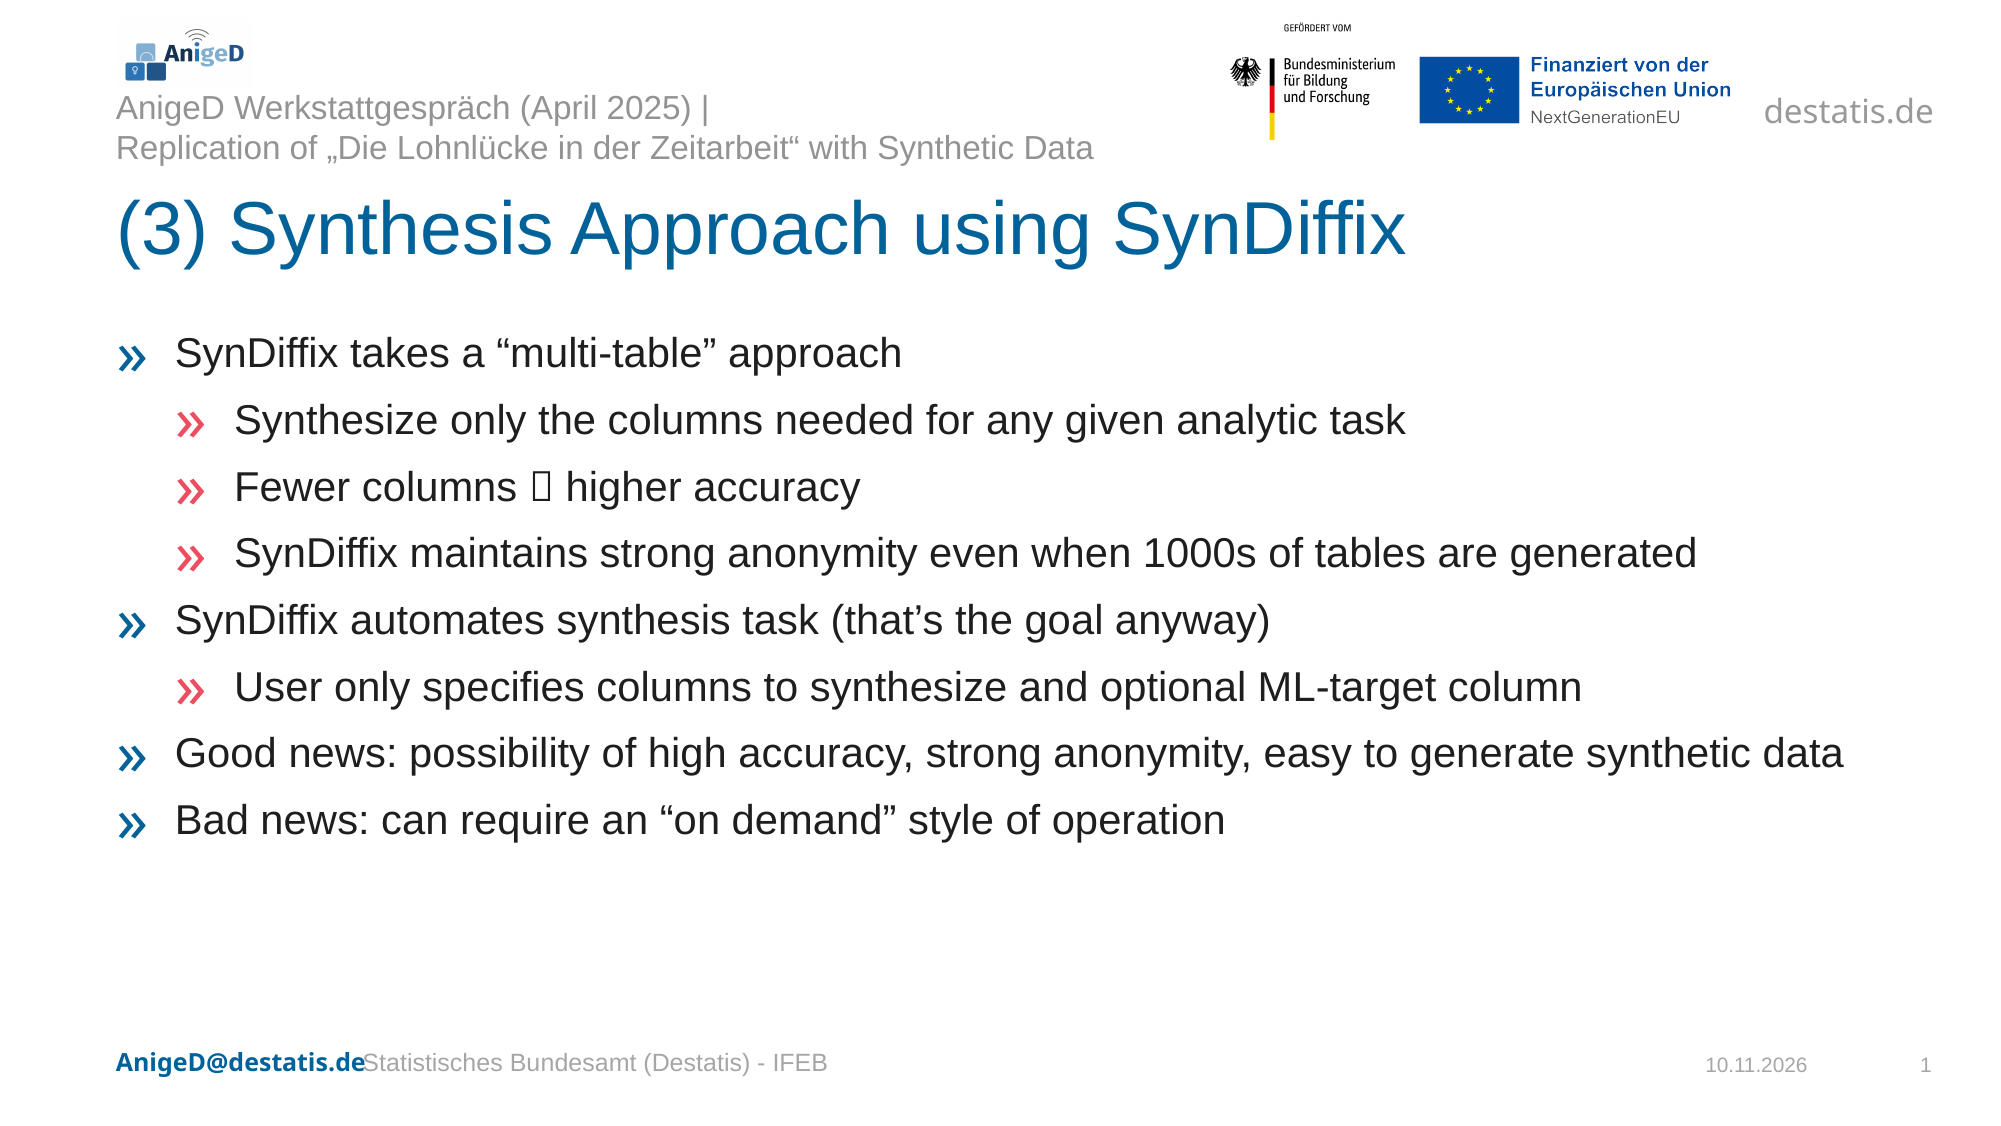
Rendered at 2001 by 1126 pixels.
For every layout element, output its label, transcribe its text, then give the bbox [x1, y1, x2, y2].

picture [1207, 4, 1744, 167]
slide_number 1 [1818, 1033, 1932, 1077]
picture [116, 18, 253, 90]
list SynDiffix takes a “multi-table” approach Synthesize only the columns needed for any given analytic task Fewer columns  higher accuracy SynDiffix maintains strong anonymity even when 1000s of tables are generated SynDiffix automates synthesis task (that’s the goal anyway) User only specifies columns to synthesize and optional ML-target column Good news: possibility of high accuracy, strong anonymity, easy to generate synthetic data Bad news: can require an “on demand” style of operation [116, 326, 1934, 953]
title (3) Synthesis Approach using SynDiffix [116, 184, 1934, 281]
footer Statistisches Bundesamt (Destatis) - IFEB [362, 1033, 1550, 1077]
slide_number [1561, 1033, 1808, 1077]
